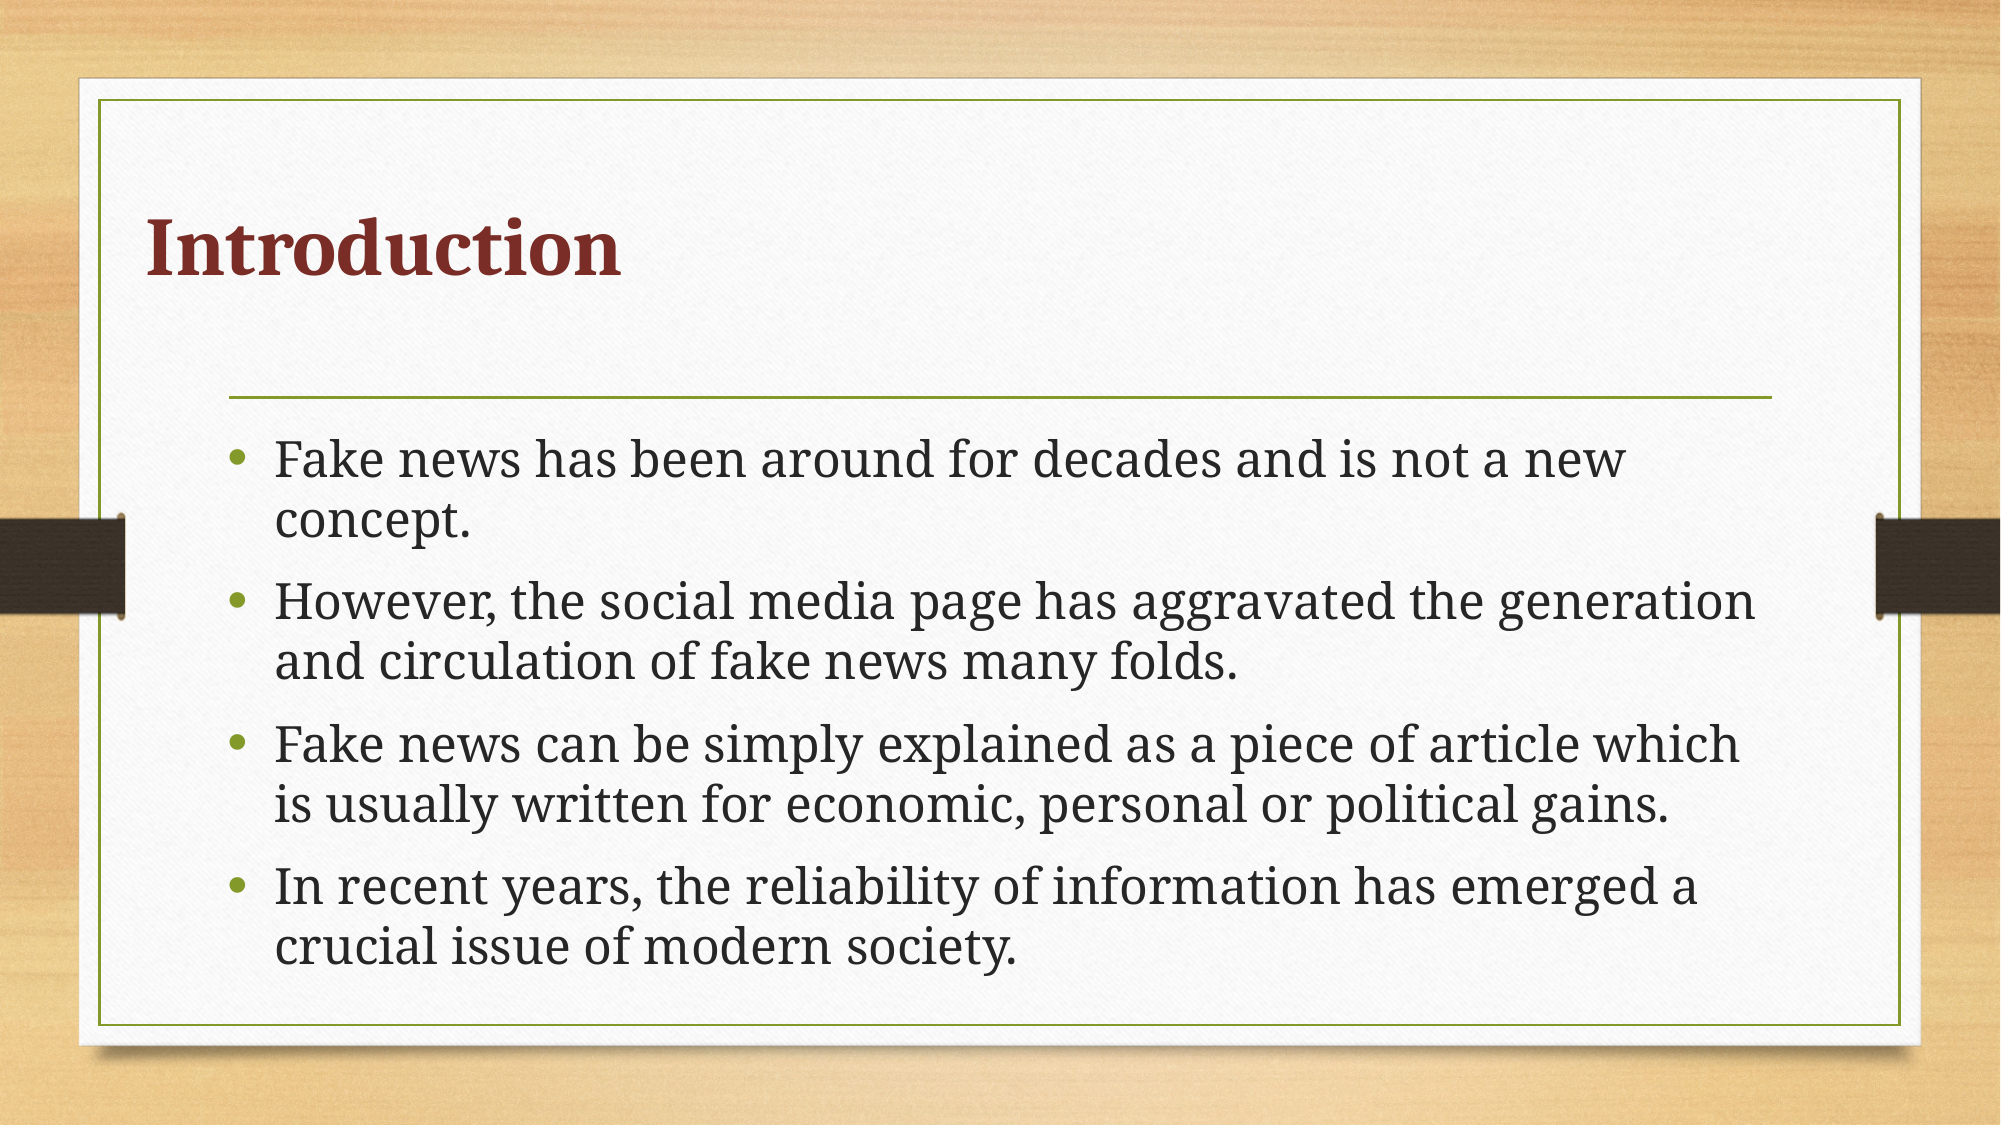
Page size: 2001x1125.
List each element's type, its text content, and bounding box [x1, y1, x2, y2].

list Fake news has been around for decades and is not a new concept. However, the social media page has aggravated the generation and circulation of fake news many folds. Fake news can be simply explained as a piece of article which is usually written for economic, personal or political gains. In recent years, the reliability of information has emerged a crucial issue of modern society. [212, 419, 1788, 964]
picture [0, 0, 2001, 1125]
title Introduction [130, 134, 1706, 349]
